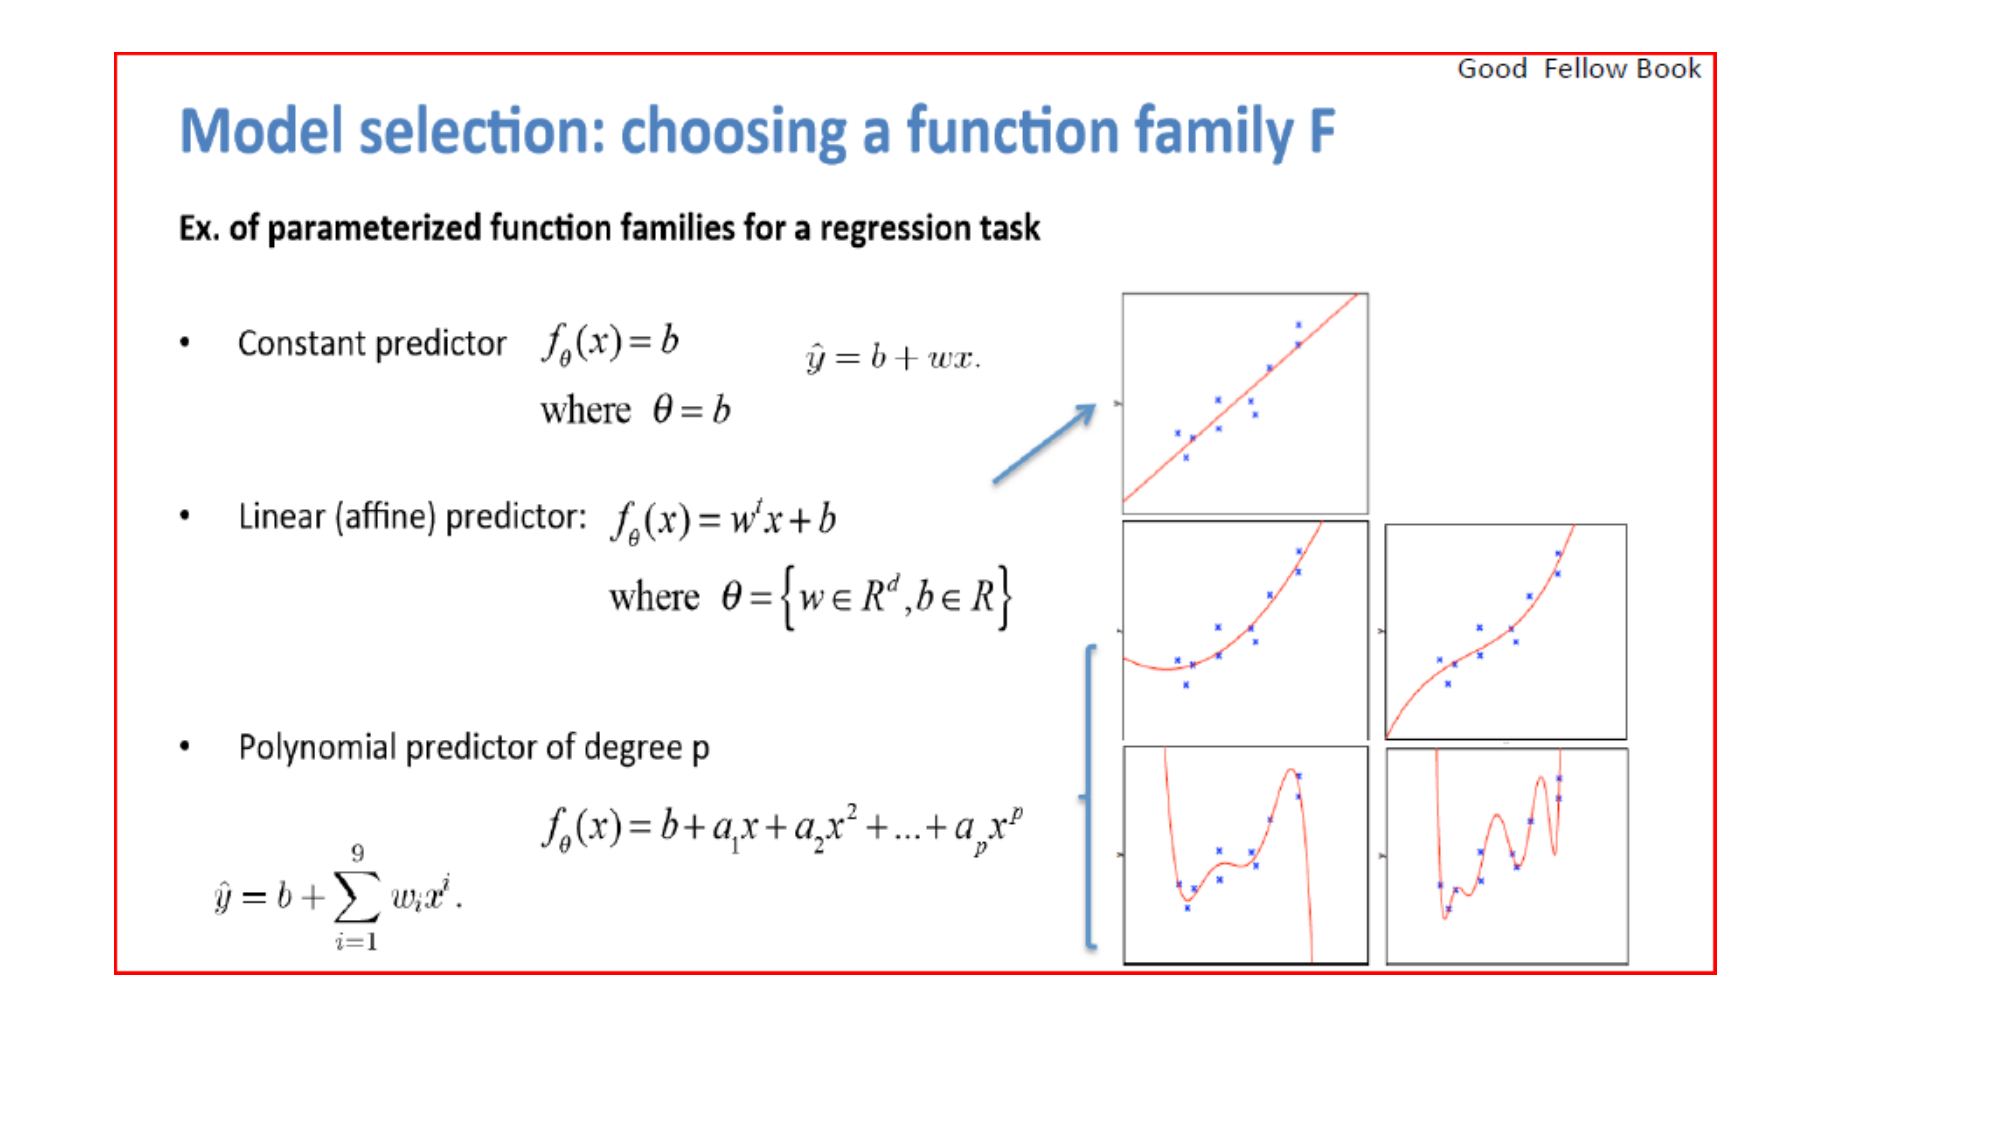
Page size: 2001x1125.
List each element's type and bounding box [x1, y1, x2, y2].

picture [114, 52, 1717, 976]
